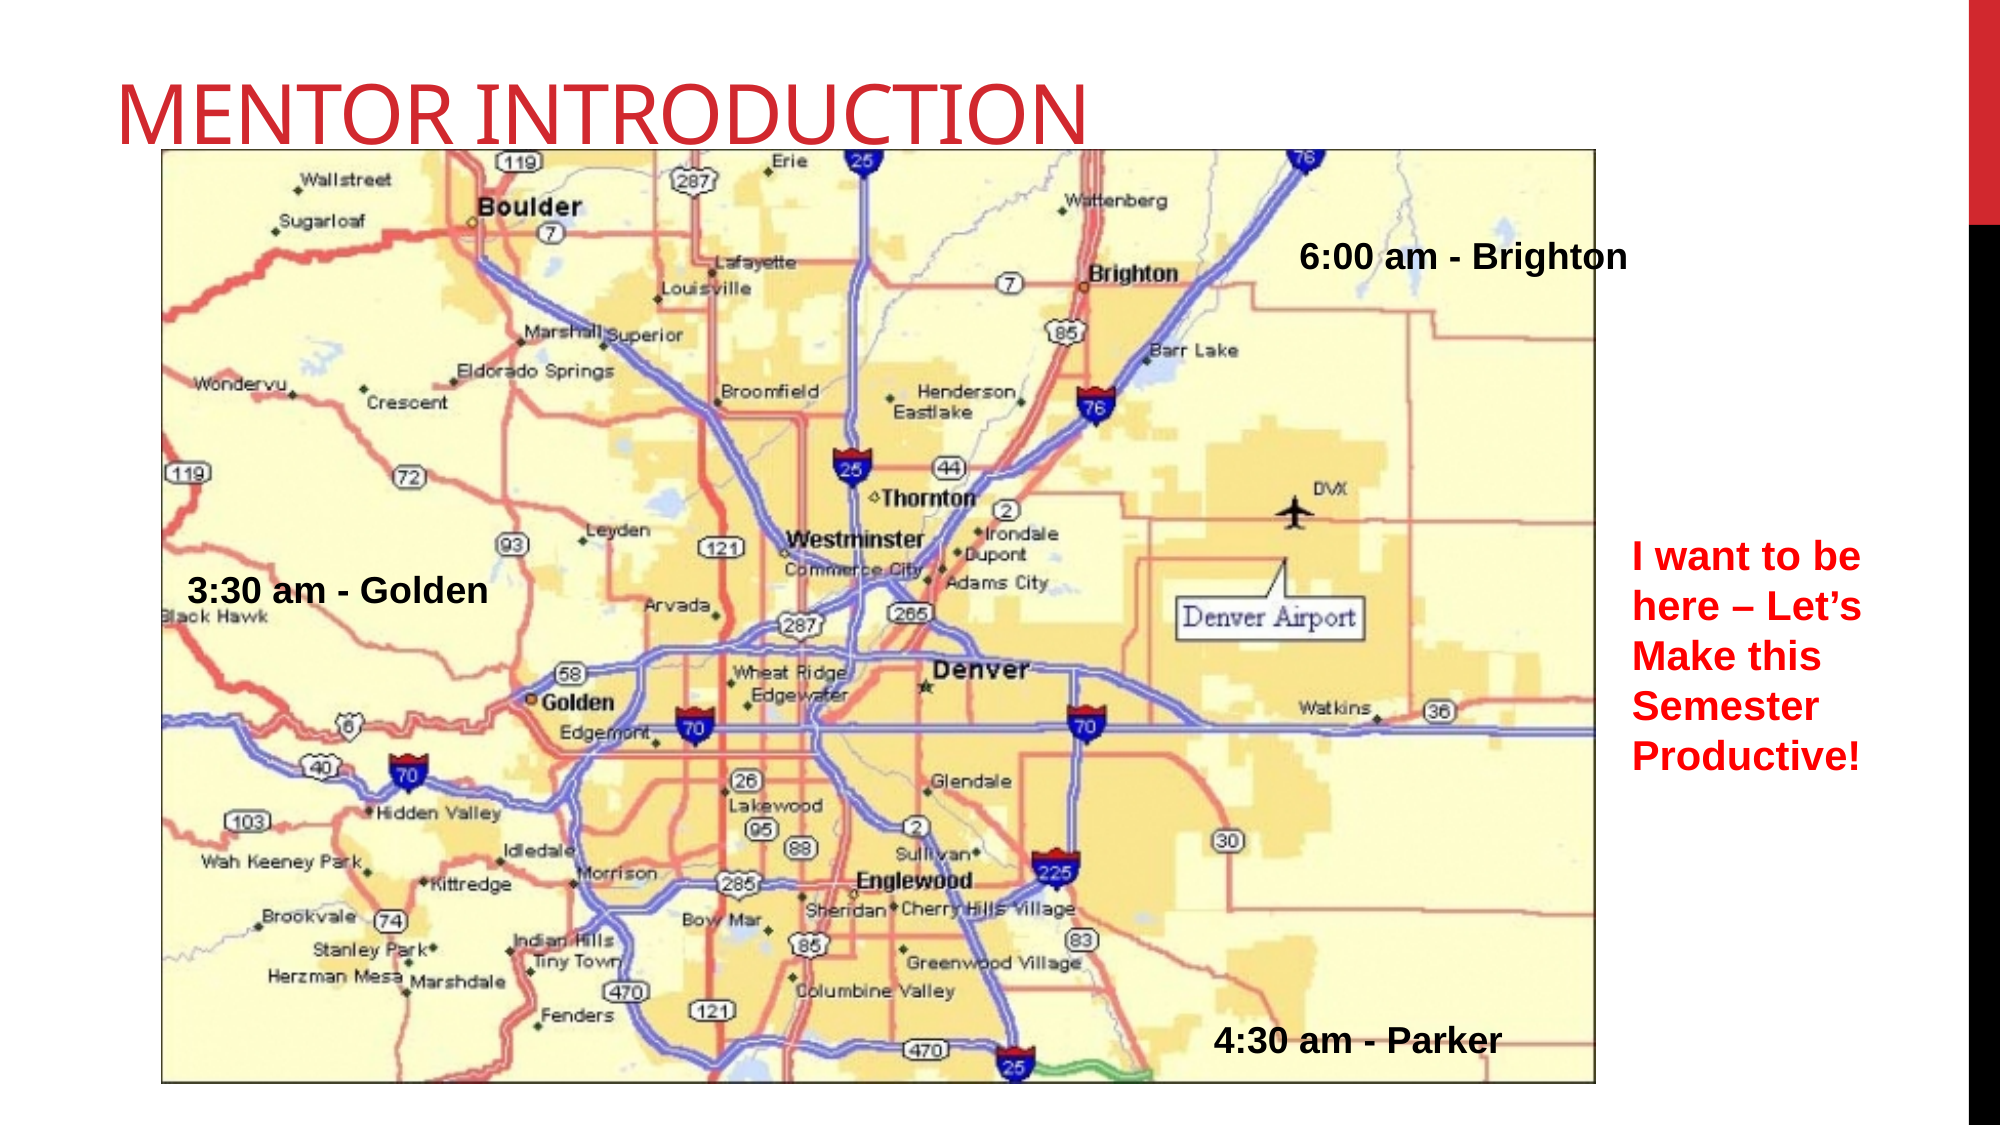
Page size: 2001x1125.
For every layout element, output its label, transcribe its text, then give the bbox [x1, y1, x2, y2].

text_box 6:00 am - Brighton [1605, 224, 1656, 285]
title Mentor Introduction [99, 37, 1367, 169]
list I want to be here – Let’s Make this Semester Productive! [1616, 521, 1913, 833]
picture [160, 148, 1597, 1085]
